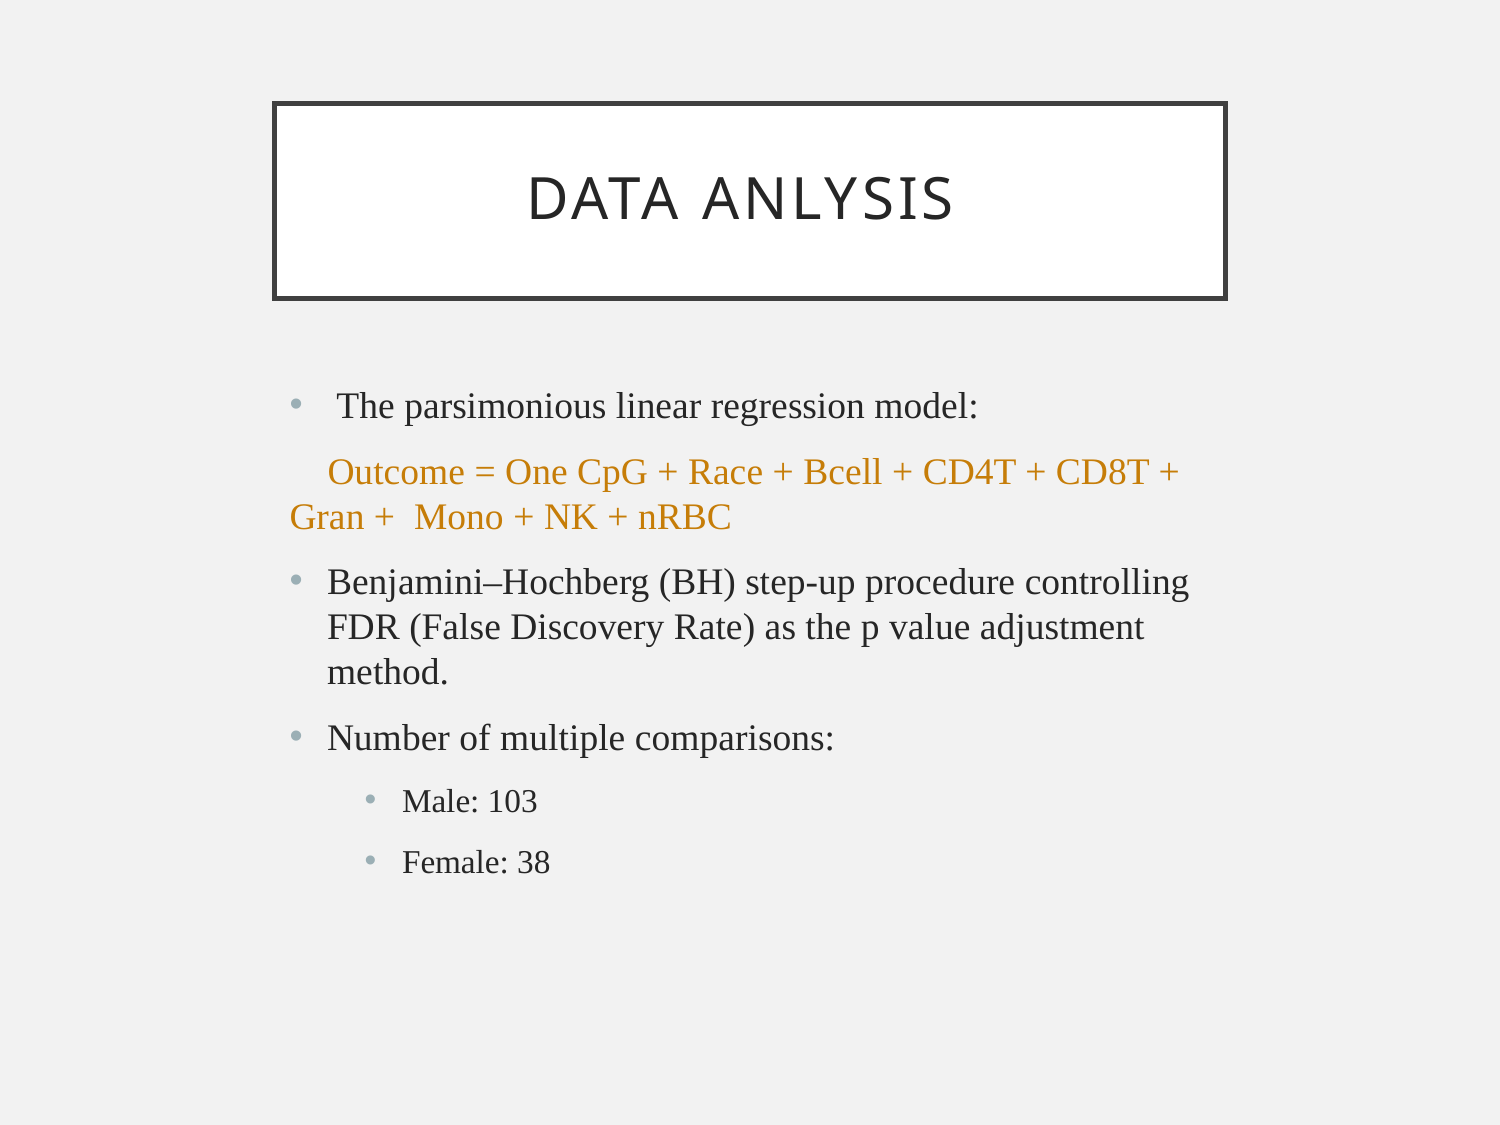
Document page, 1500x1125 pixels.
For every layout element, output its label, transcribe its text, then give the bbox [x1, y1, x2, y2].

list The parsimonious linear regression model: Outcome = One CpG + Race + Bcell + CD4T + CD8T + Gran + Mono + NK + nRBC Benjamini–Hochberg (BH) step-up procedure controlling FDR (False Discovery Rate) as the p value adjustment method. Number of multiple comparisons: Male: 103 Female: 38 [274, 373, 1226, 1023]
title Data ANLYSIS [272, 101, 1228, 301]
